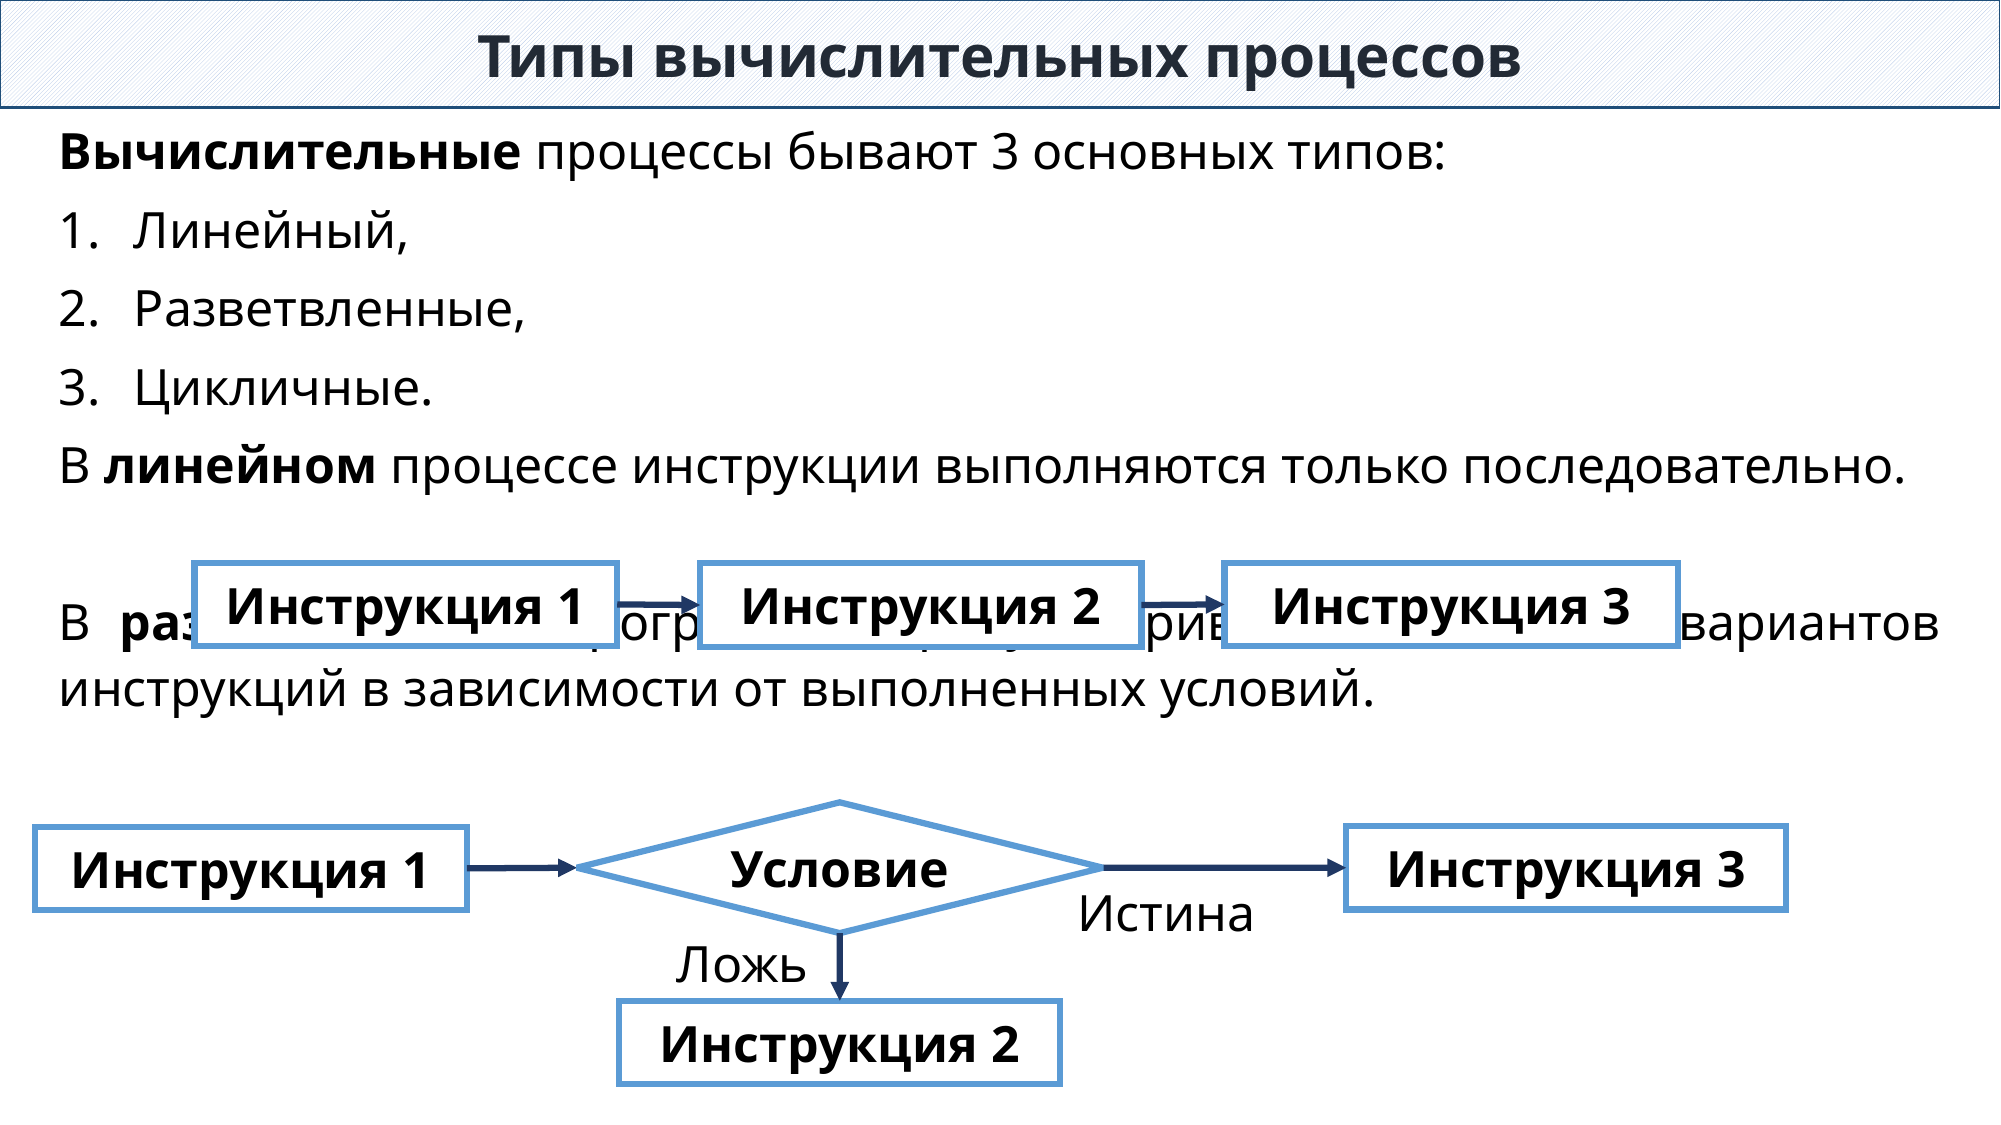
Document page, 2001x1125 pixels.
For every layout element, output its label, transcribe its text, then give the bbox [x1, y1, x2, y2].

text_box Инструкция 1 [34, 826, 467, 911]
text_box Типы вычислительных процессов [0, 0, 2000, 106]
text_box Инструкция 1 [194, 562, 618, 647]
text_box Истина [1062, 867, 1304, 949]
text_box Вычислительные процессы бывают 3 основных типов: Линейный, Разветвленные, Цикличные. В линейном процессе инструкции выполняются только последовательно. В разветвленных программах предусматривается несколько вариантов инструкций в зависимости от выполненных условий. [0, 106, 2000, 724]
text_box Условие [577, 801, 1103, 931]
text_box Инструкция 2 [619, 1000, 1061, 1085]
text_box Инструкция 3 [1224, 562, 1679, 647]
text_box Инструкция 3 [1346, 826, 1787, 910]
text_box Инструкция 2 [700, 563, 1142, 647]
text_box Ложь [662, 918, 852, 1000]
